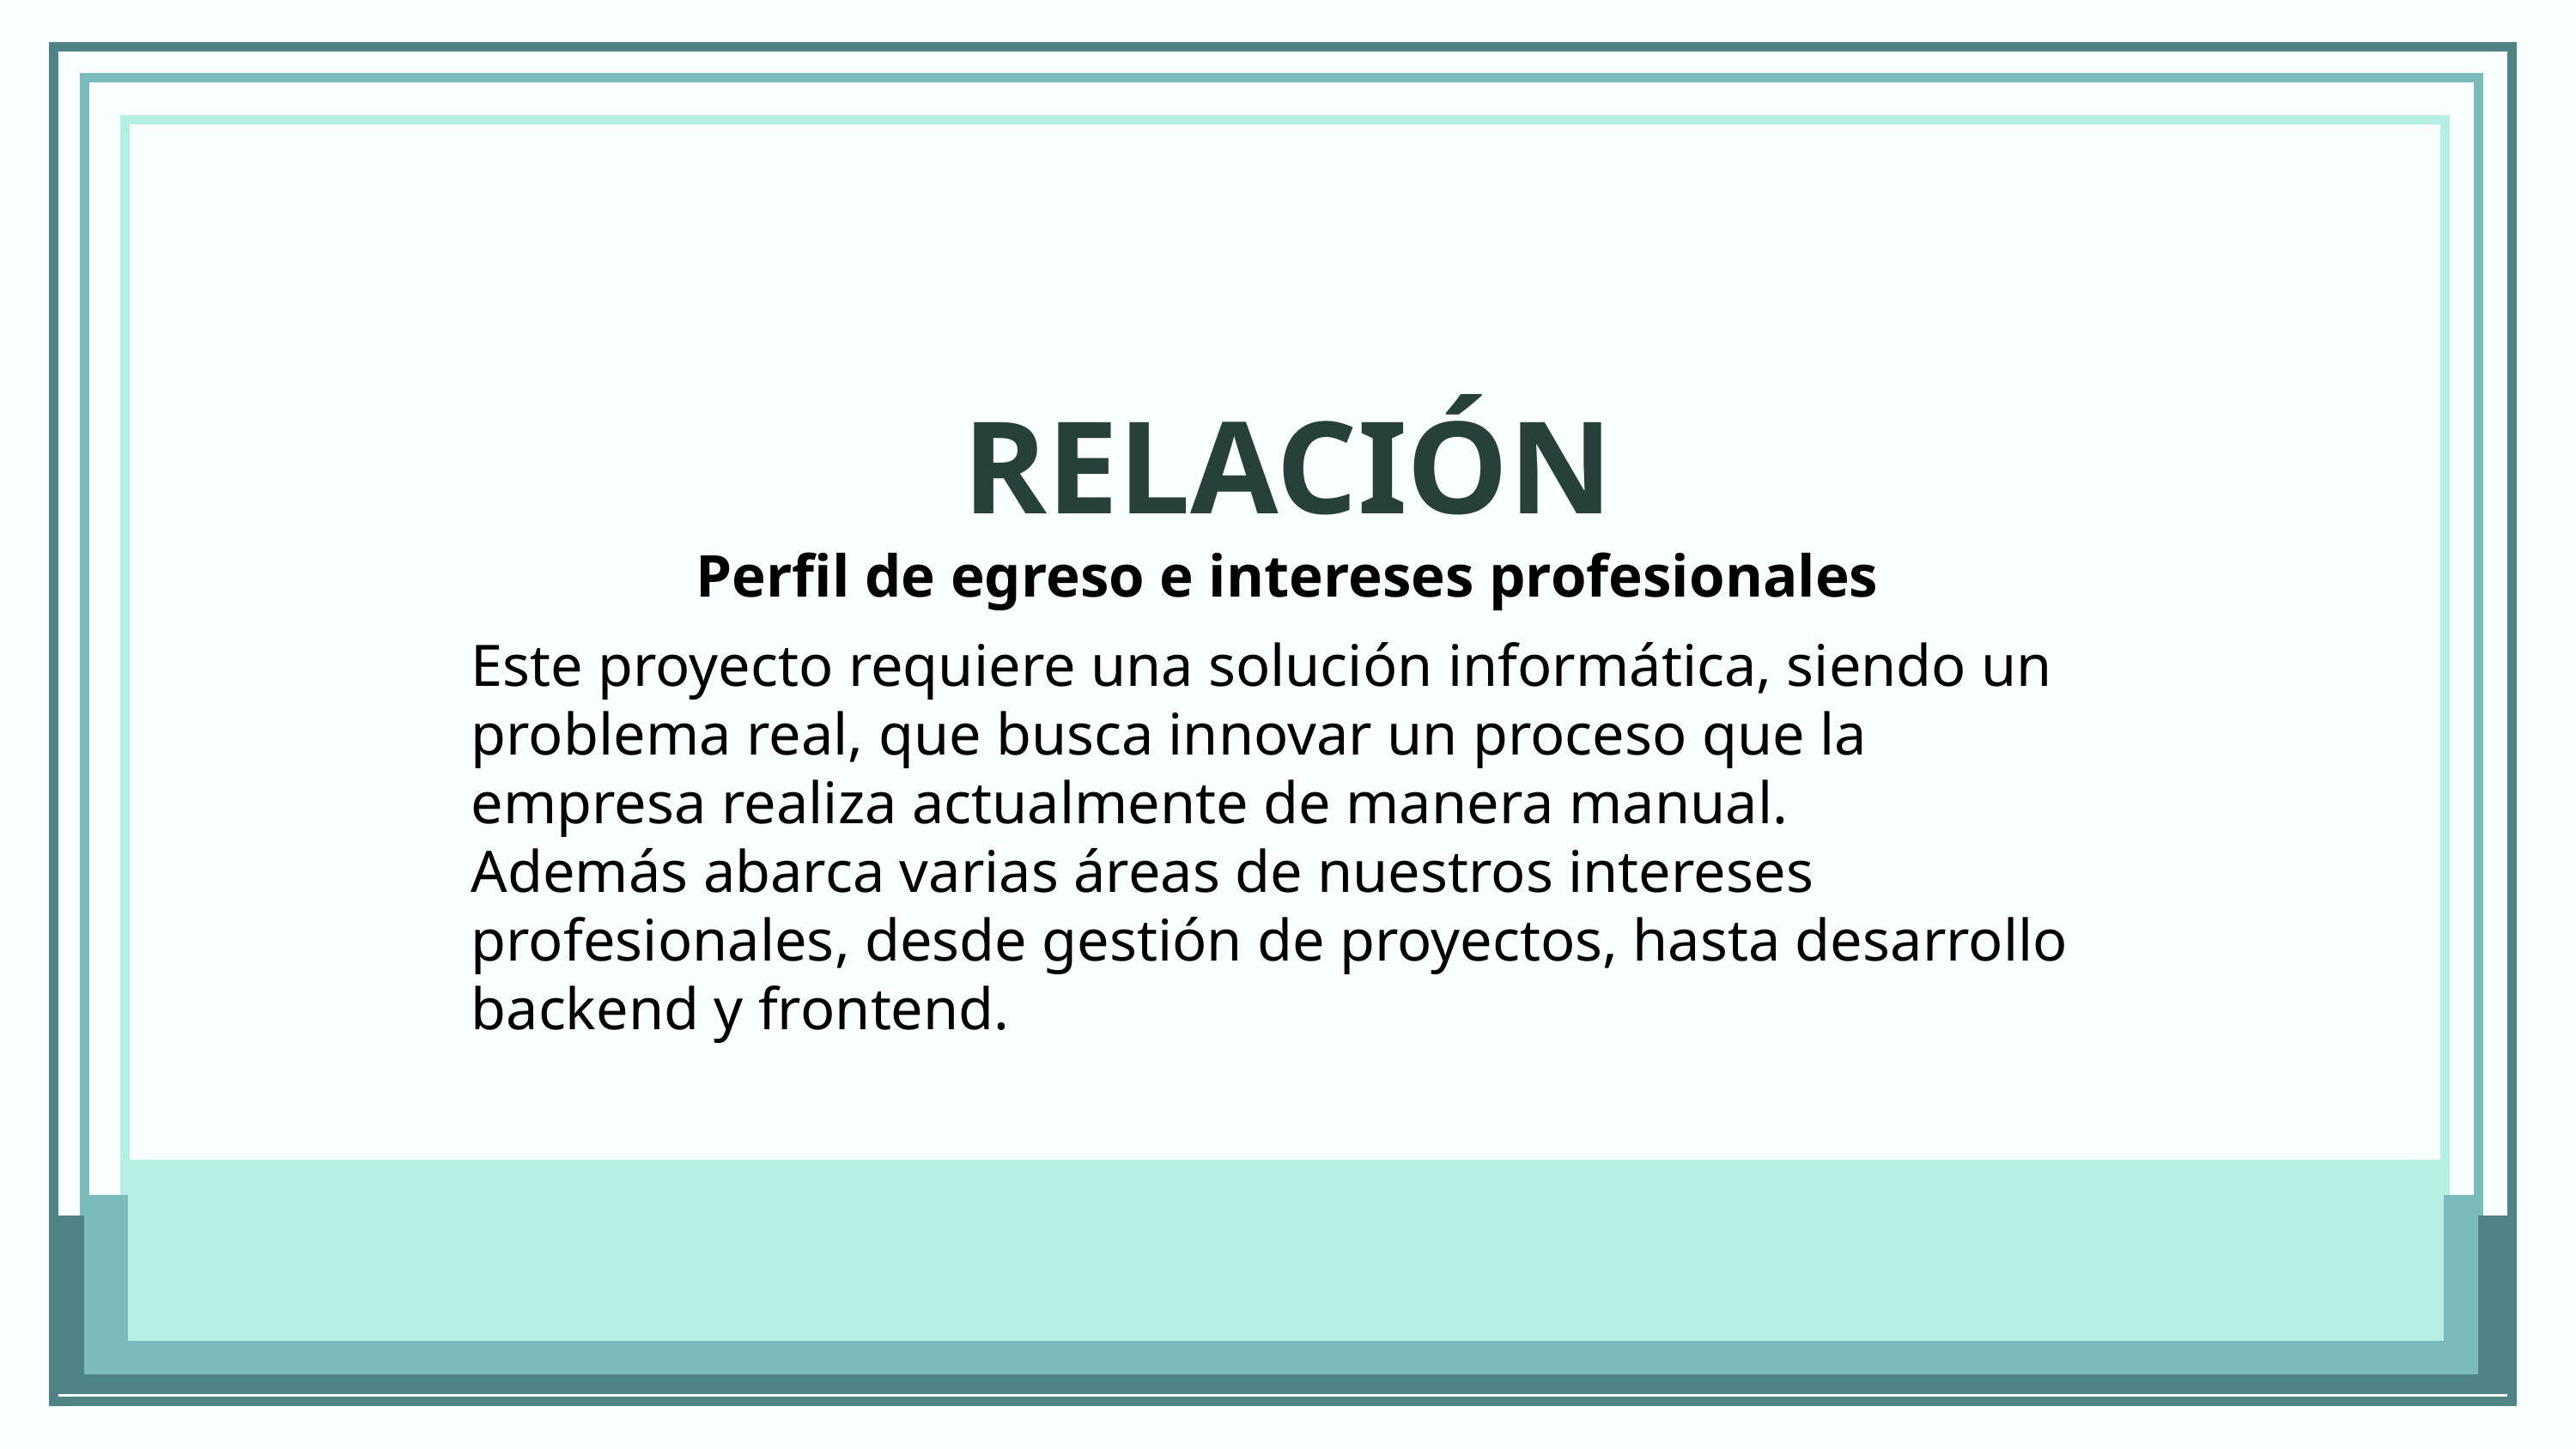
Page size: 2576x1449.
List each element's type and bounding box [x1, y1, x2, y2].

text_box [38, 36, 2512, 1403]
